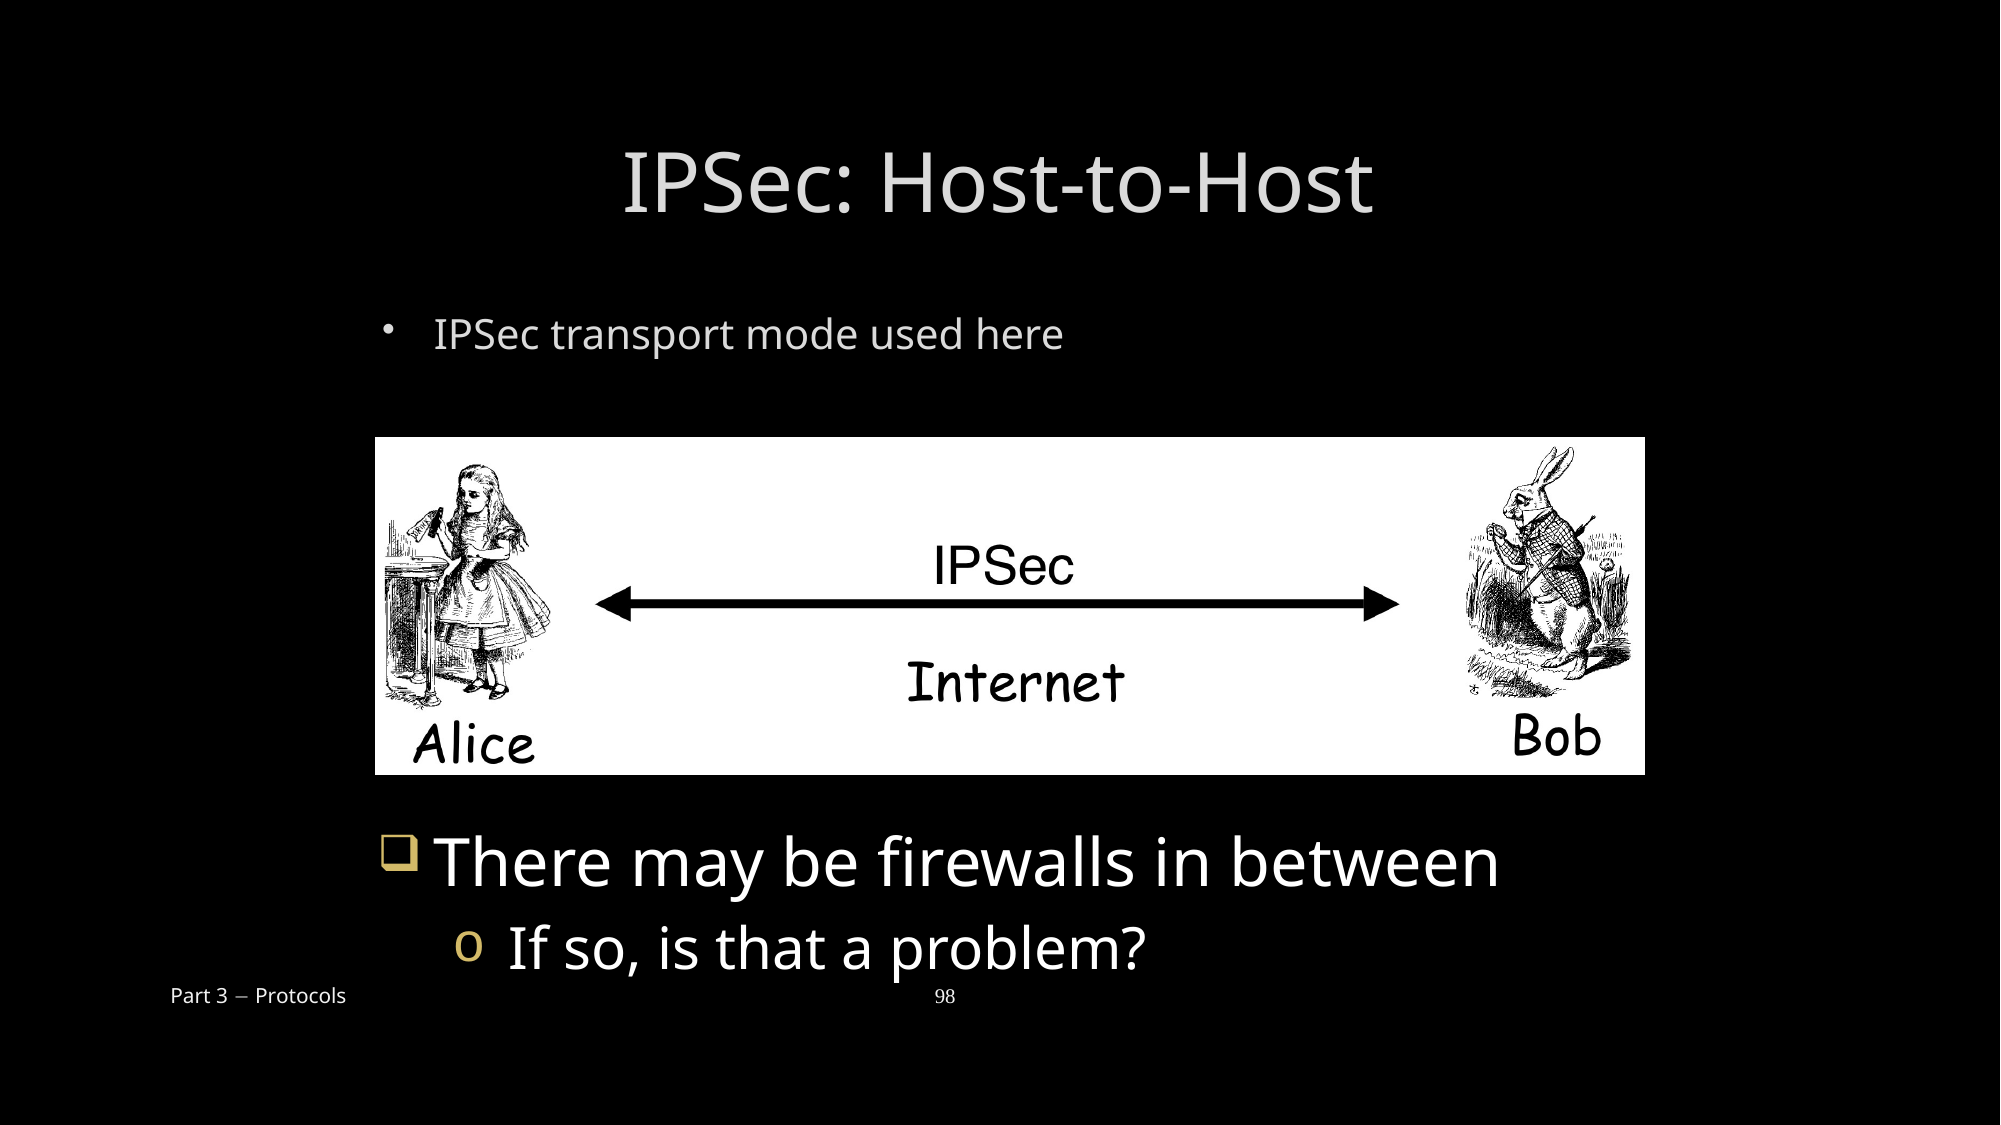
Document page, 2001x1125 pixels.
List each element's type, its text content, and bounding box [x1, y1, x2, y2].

picture [374, 437, 1645, 776]
list IPSec transport mode used here [362, 299, 1638, 425]
text_box There may be firewalls in between If so, is that a problem? [362, 812, 1638, 1013]
footer Part 3  Protocols 98 [149, 965, 1245, 1025]
title IPSec: Host-to-Host [149, 99, 1849, 260]
